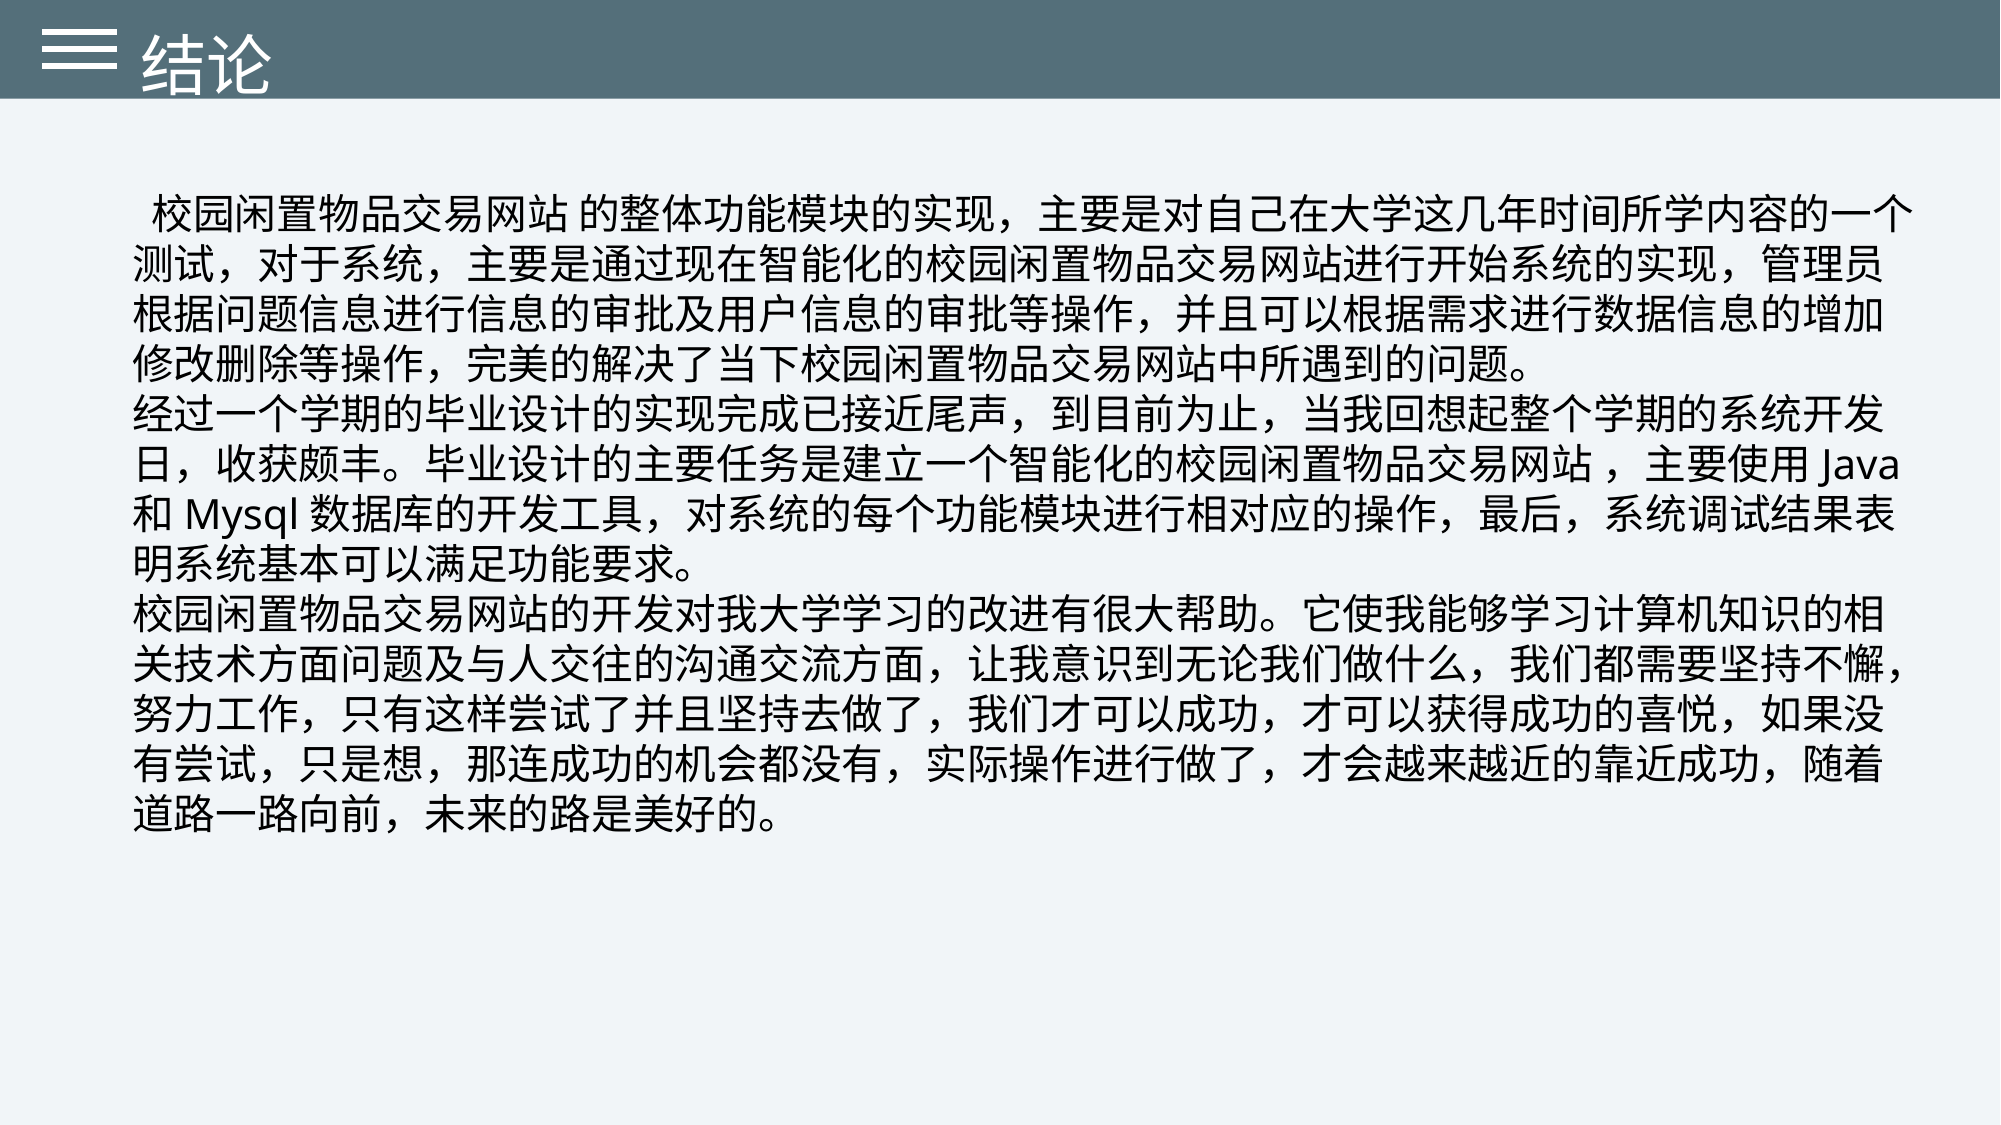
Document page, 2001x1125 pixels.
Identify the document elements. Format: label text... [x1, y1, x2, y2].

text_box 结论 [125, 16, 687, 112]
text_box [42, 32, 118, 67]
text_box [0, 0, 2000, 100]
text_box 校园闲置物品交易网站 的整体功能模块的实现，主要是对自己在大学这几年时间所学内容的一个测试，对于系统，主要是通过现在智能化的校园闲置物品交易网站进行开始系统的实现，管理员根据问题信息进行信息的审批及用户信息的审批等操作，并且可以根据需求进行数据信息的增加修改删除等操作，完美的解决了当下校园闲置物品交易网站中所遇到的问题。 经过一个学期的毕业设计的实现完成已接近尾声，到目前为止，当我回想起整个学期的系统开发日，收获颇丰。毕业设计的主要任务是建立一个智能化的校园闲置物品交易网站 ，主要使用Java和Mysql数据库的开发工具，对系统的每个功能模块进行相对应的操作，最后，系统调试结果表明系统基本可以满足功能要求。 校园闲置物品交易网站的开发对我大学学习的改进有很大帮助。它使我能够学习计算机知识的相关技术方面问题及与人交往的沟通交流方面，让我意识到无论我们做什么，我们都需要坚持不懈，努力工作，只有这样尝试了并且坚持去做了，我们才可以成功，才可以获得成功的喜悦，如果没有尝试，只是想，那连成功的机会都没有，实际操作进行做了，才会越来越近的靠近成功，随着道路一路向前，未来的路是美好的。 [117, 130, 1933, 846]
